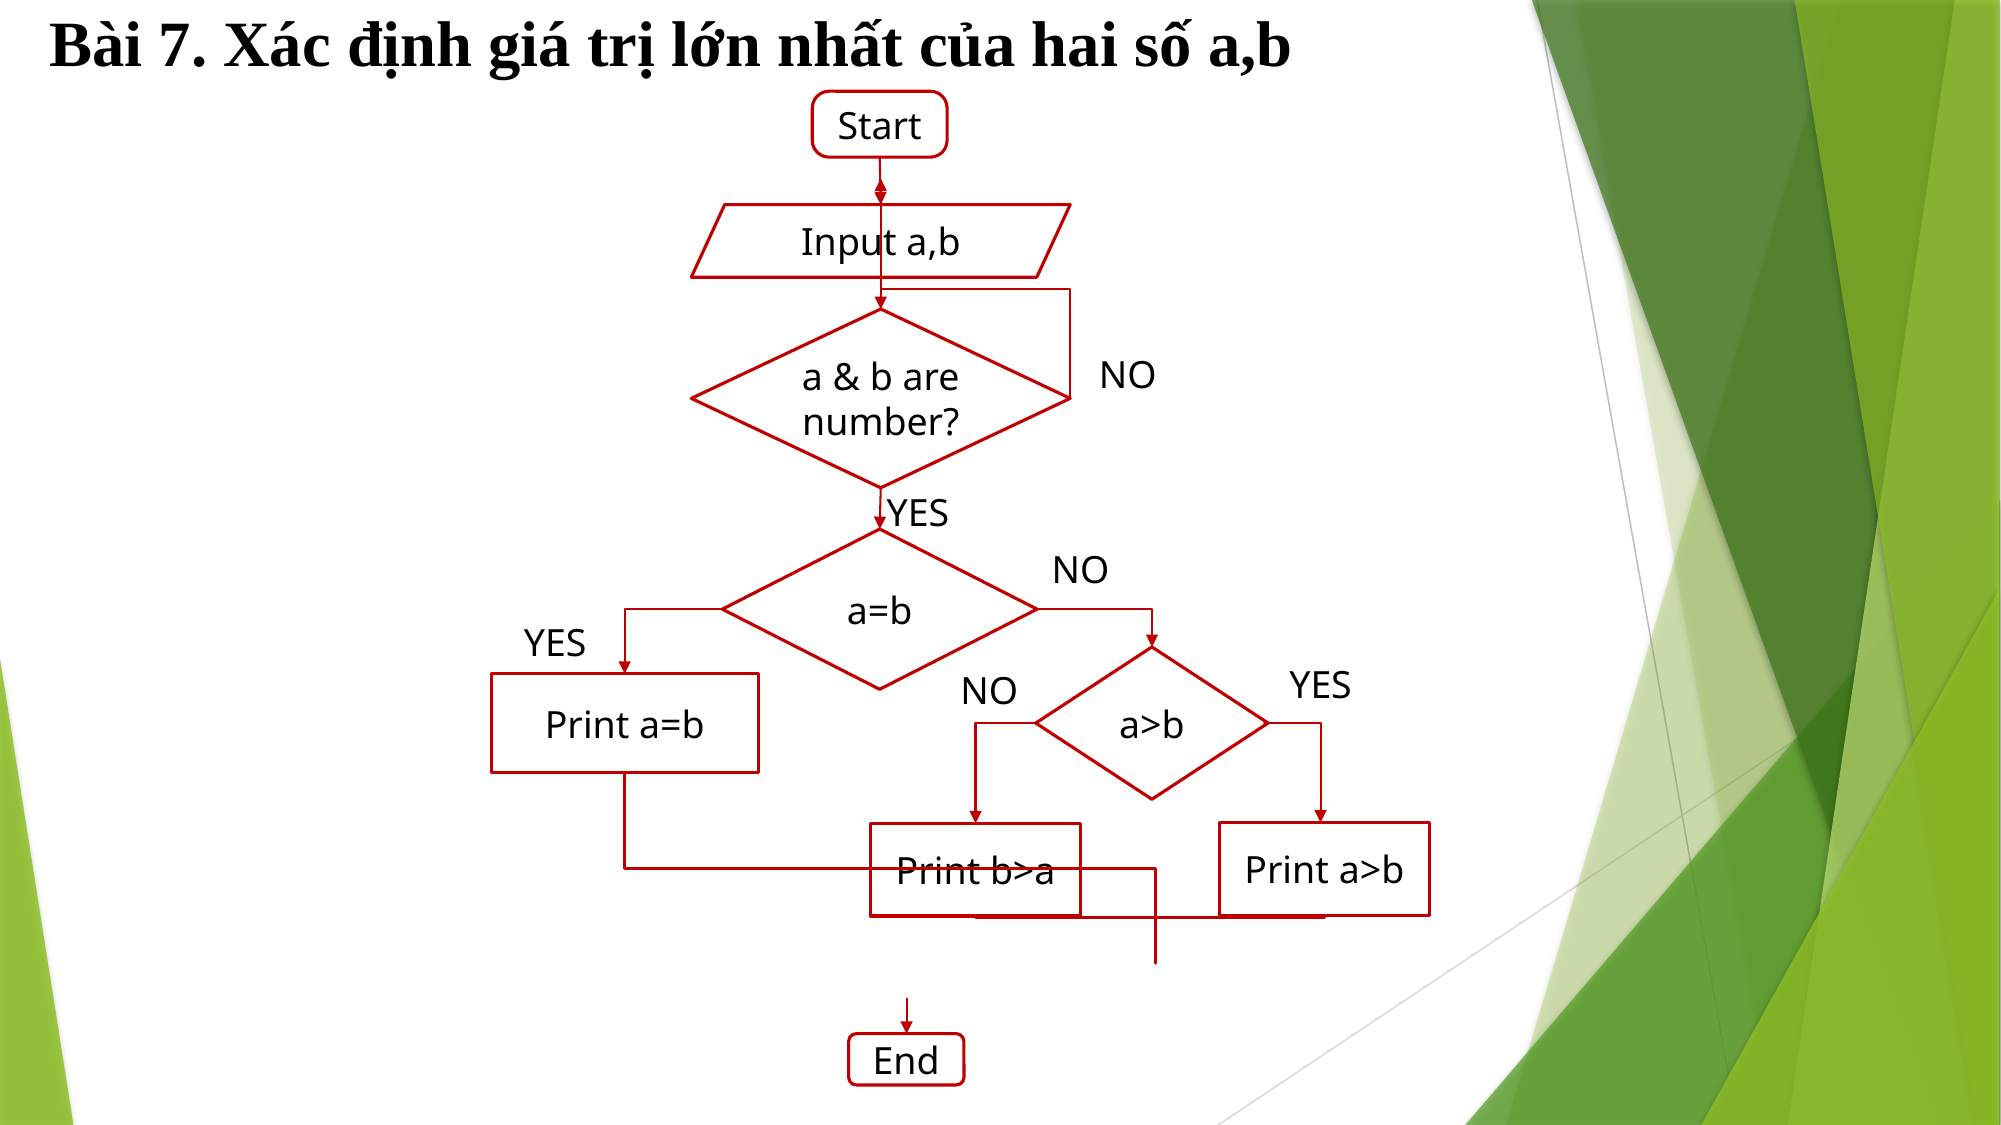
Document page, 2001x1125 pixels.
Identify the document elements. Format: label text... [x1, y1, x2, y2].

text_box Bài 7. Xác định giá trị lớn nhất của hai số a,b [0, 0, 1342, 92]
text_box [490, 90, 1430, 1086]
